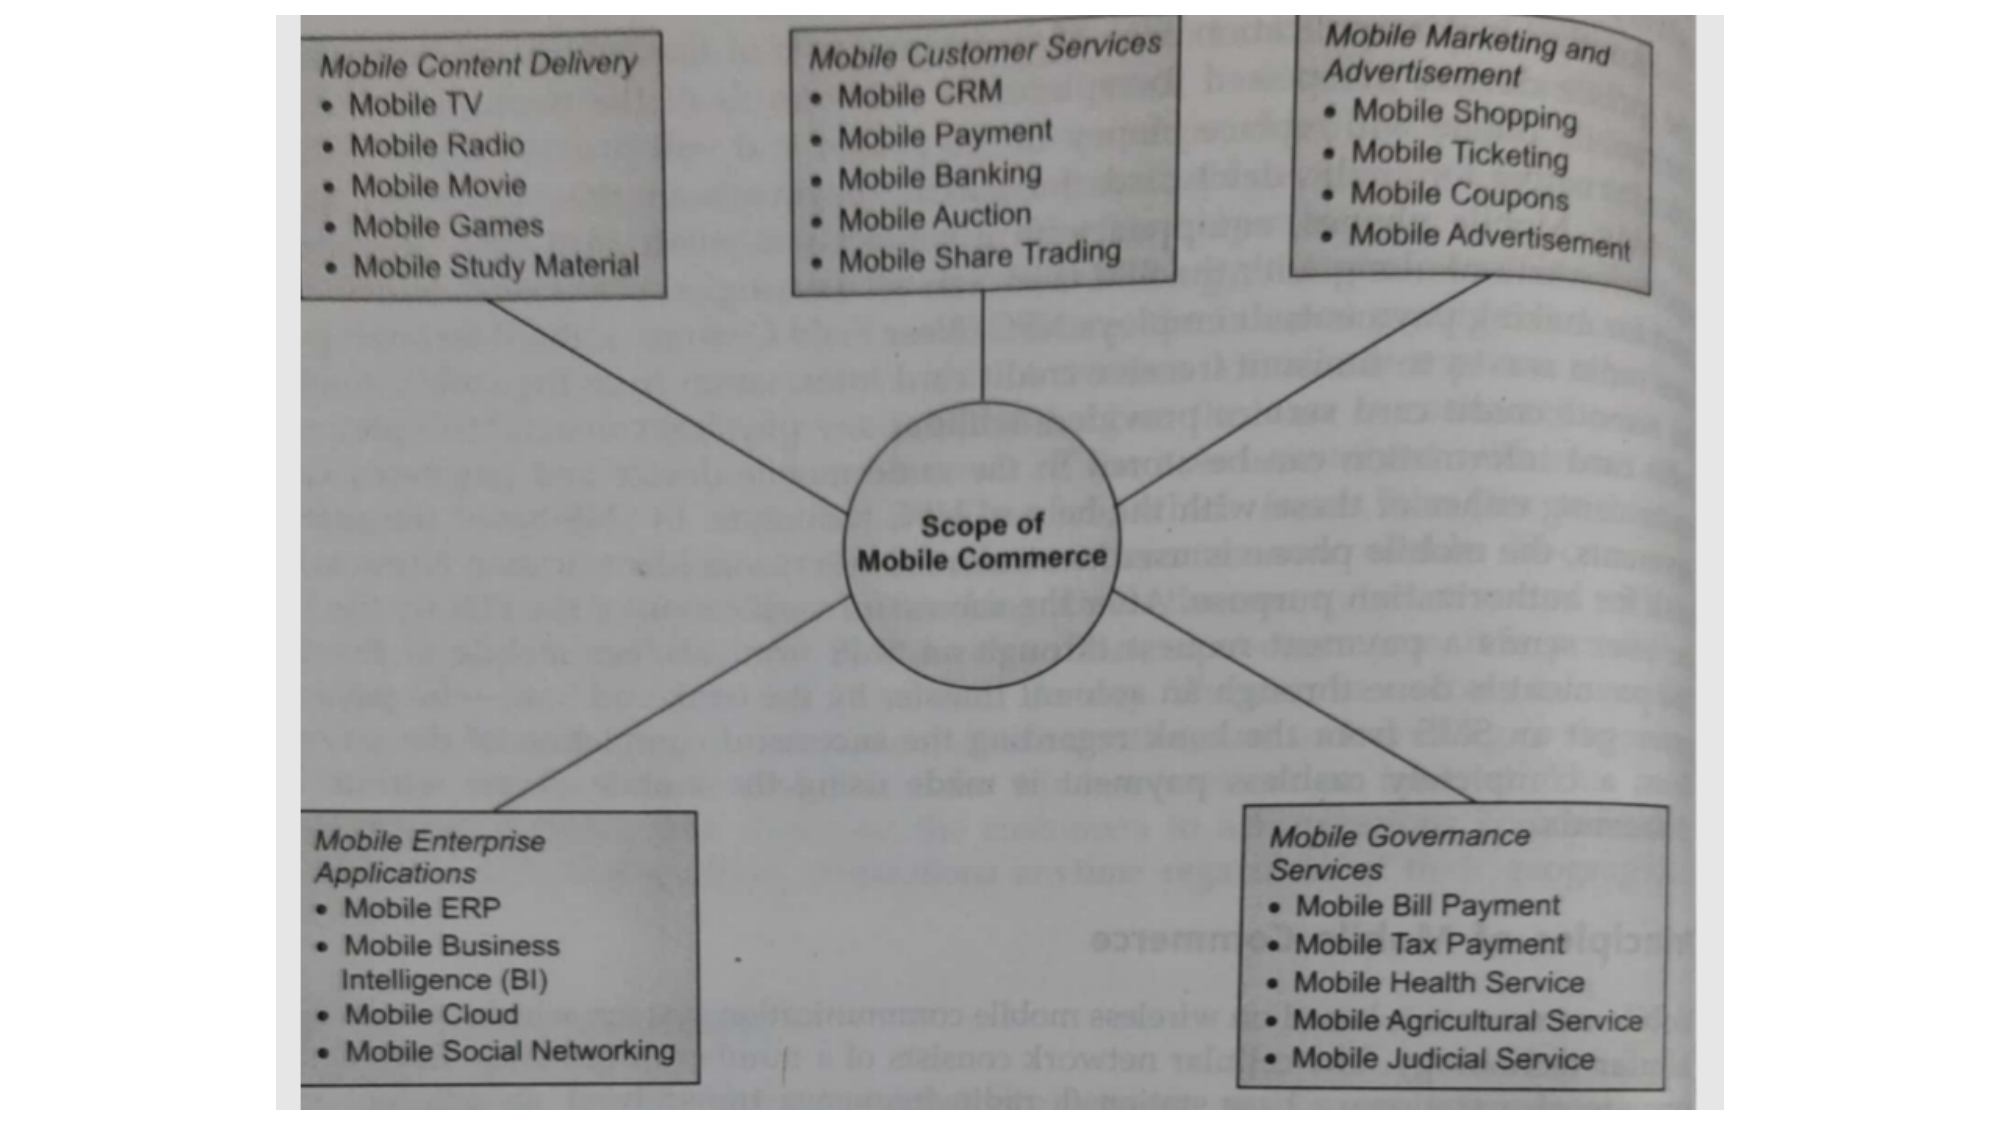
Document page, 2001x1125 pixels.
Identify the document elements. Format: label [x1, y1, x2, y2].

picture [276, 15, 1724, 1110]
